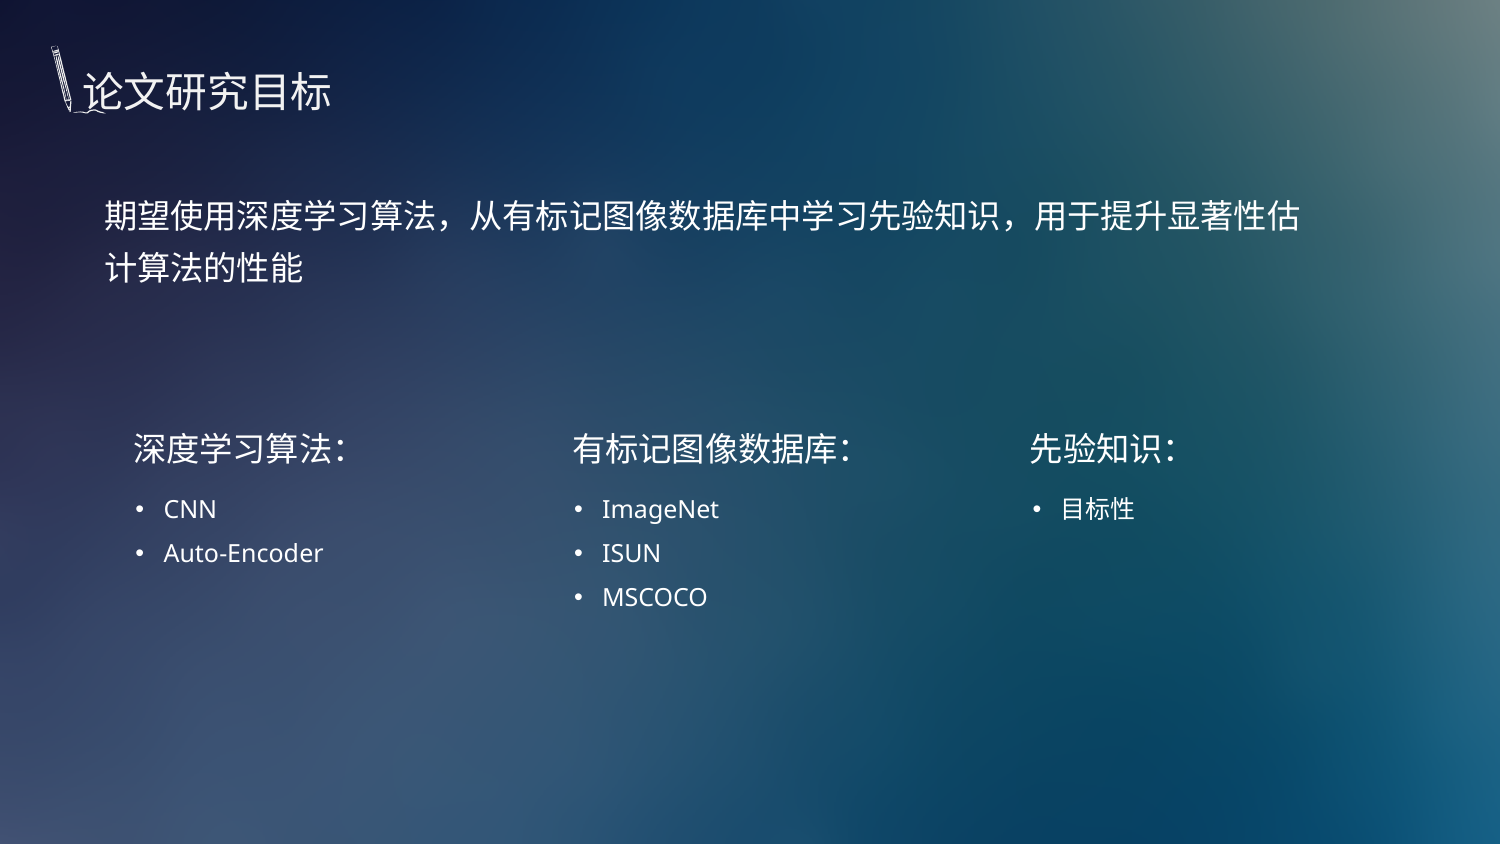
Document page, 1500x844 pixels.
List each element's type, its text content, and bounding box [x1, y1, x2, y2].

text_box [555, 421, 897, 665]
picture [0, 0, 1500, 844]
text_box 期望使用深度学习算法，从有标记图像数据库中学习先验知识，用于提升显著性估计算法的性能 [89, 175, 1319, 295]
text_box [116, 421, 458, 577]
text_box 论文研究目标 [67, 58, 357, 124]
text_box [1013, 421, 1355, 528]
